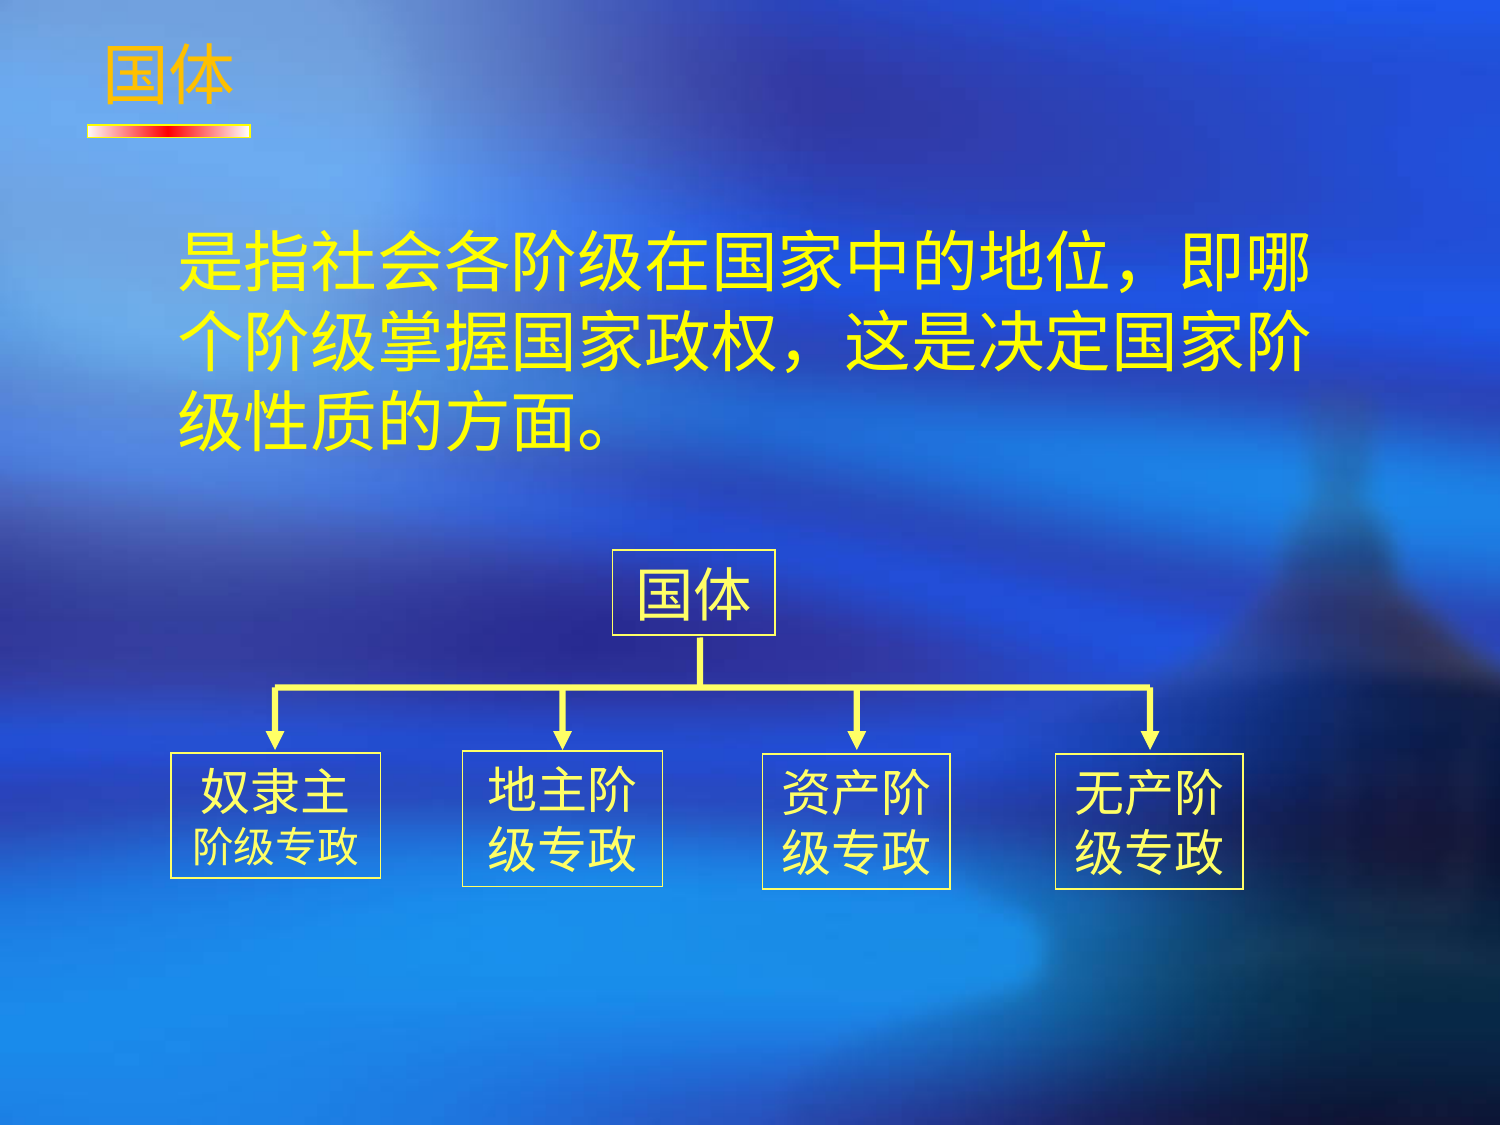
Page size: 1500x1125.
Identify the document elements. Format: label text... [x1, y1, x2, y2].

text_box 国体 [87, 24, 263, 121]
text_box [556, 687, 569, 751]
text_box [850, 687, 863, 751]
text_box 地主阶级专政 [462, 751, 663, 887]
text_box 资产阶级专政 [762, 753, 950, 890]
text_box 奴隶主阶级专政 [171, 752, 381, 879]
text_box 国体 [612, 549, 775, 636]
text_box [1143, 687, 1157, 751]
text_box [268, 687, 282, 751]
picture [0, 0, 1500, 1125]
text_box 无产阶级专政 [1055, 753, 1244, 890]
text_box [87, 124, 250, 138]
text_box 是指社会各阶级在国家中的地位，即哪个阶级掌握国家政权，这是决定国家阶级性质的方面。 [162, 212, 1338, 468]
